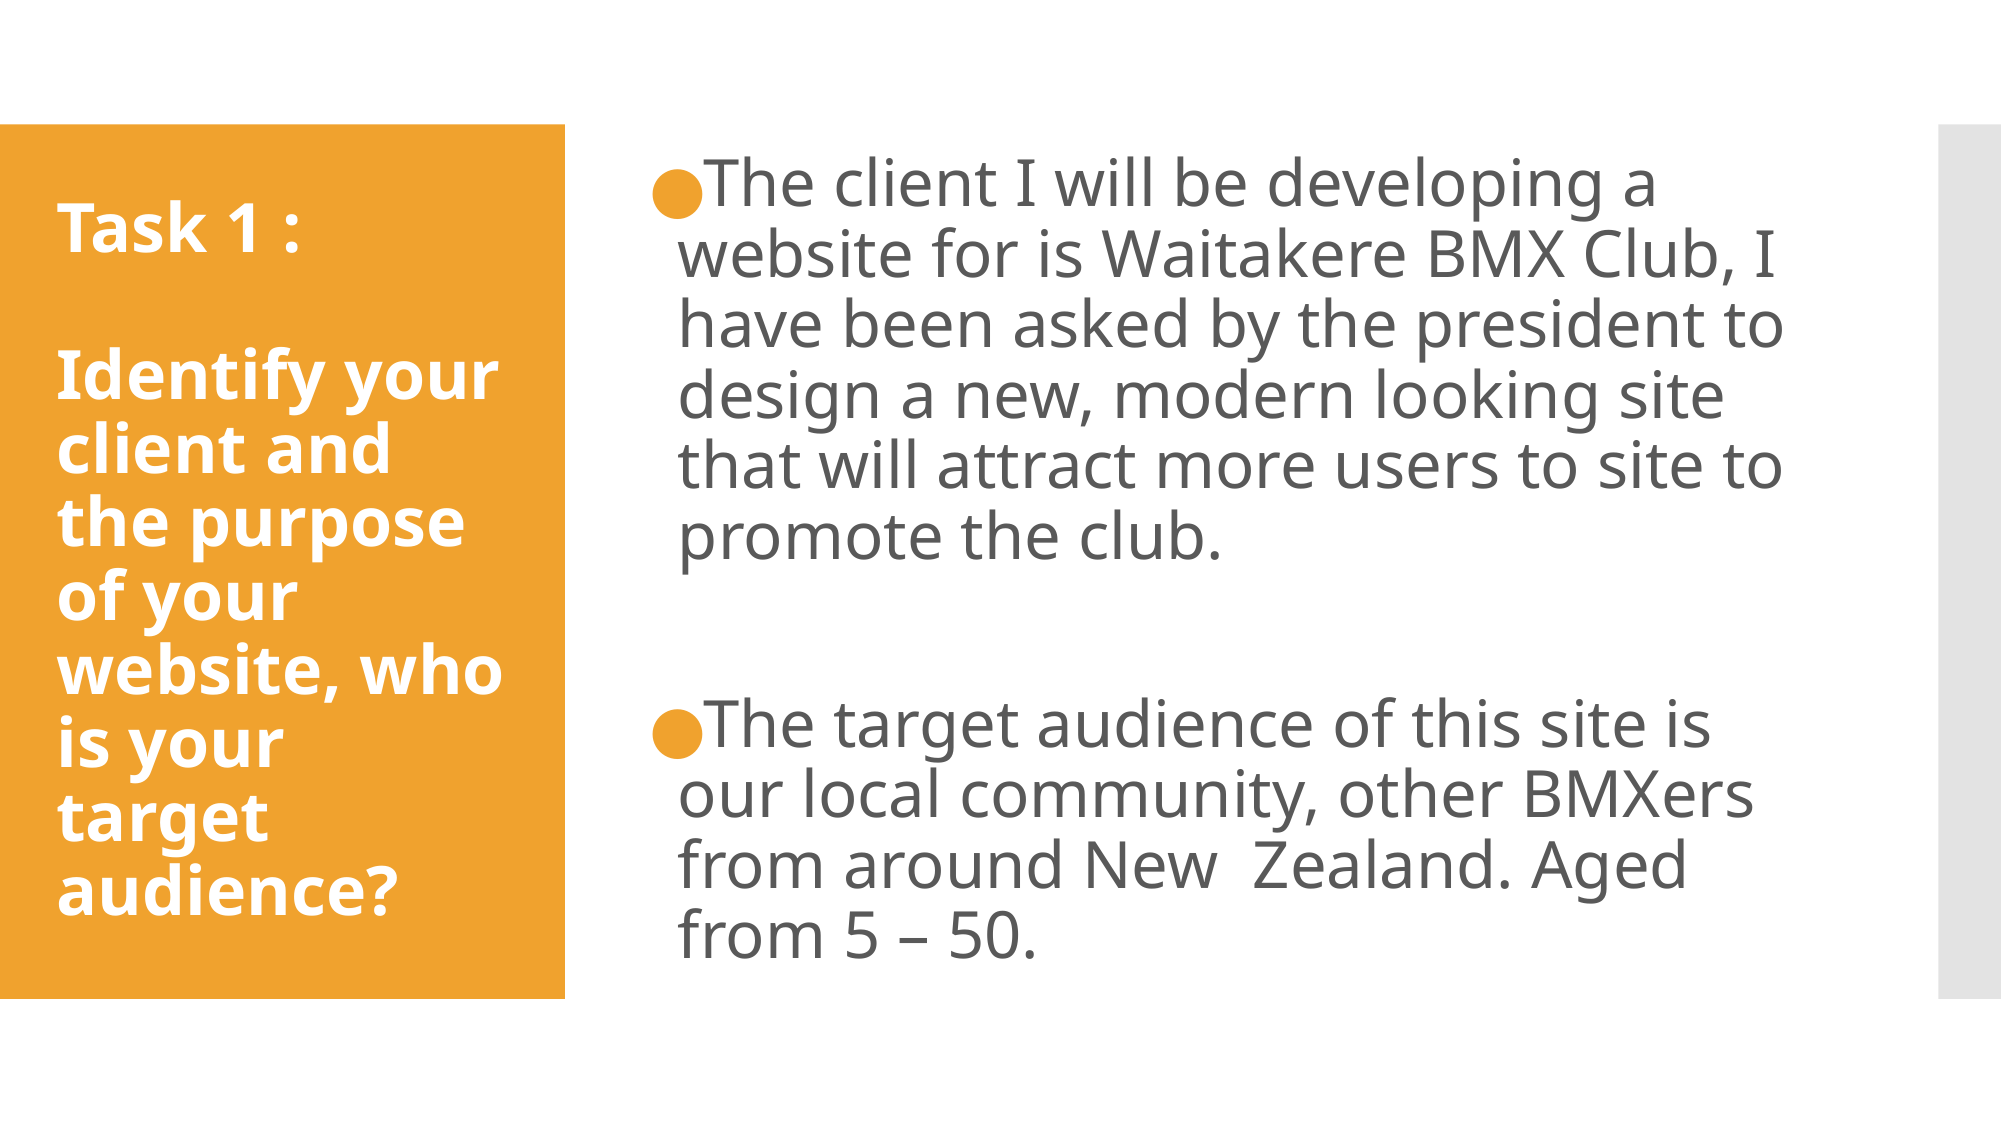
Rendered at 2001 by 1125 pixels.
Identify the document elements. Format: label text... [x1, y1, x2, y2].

title Task 1 : Identify your client and the purpose of your website, who is your target audience? [41, 184, 525, 940]
list The client I will be developing a website for is Waitakere BMX Club, I have been asked by the president to design a new, modern looking site that will attract more users to site to promote the club. The target audience of this site is our local community, other BMXers from around New Zealand. Aged from 5 – 50. [634, 141, 1835, 982]
